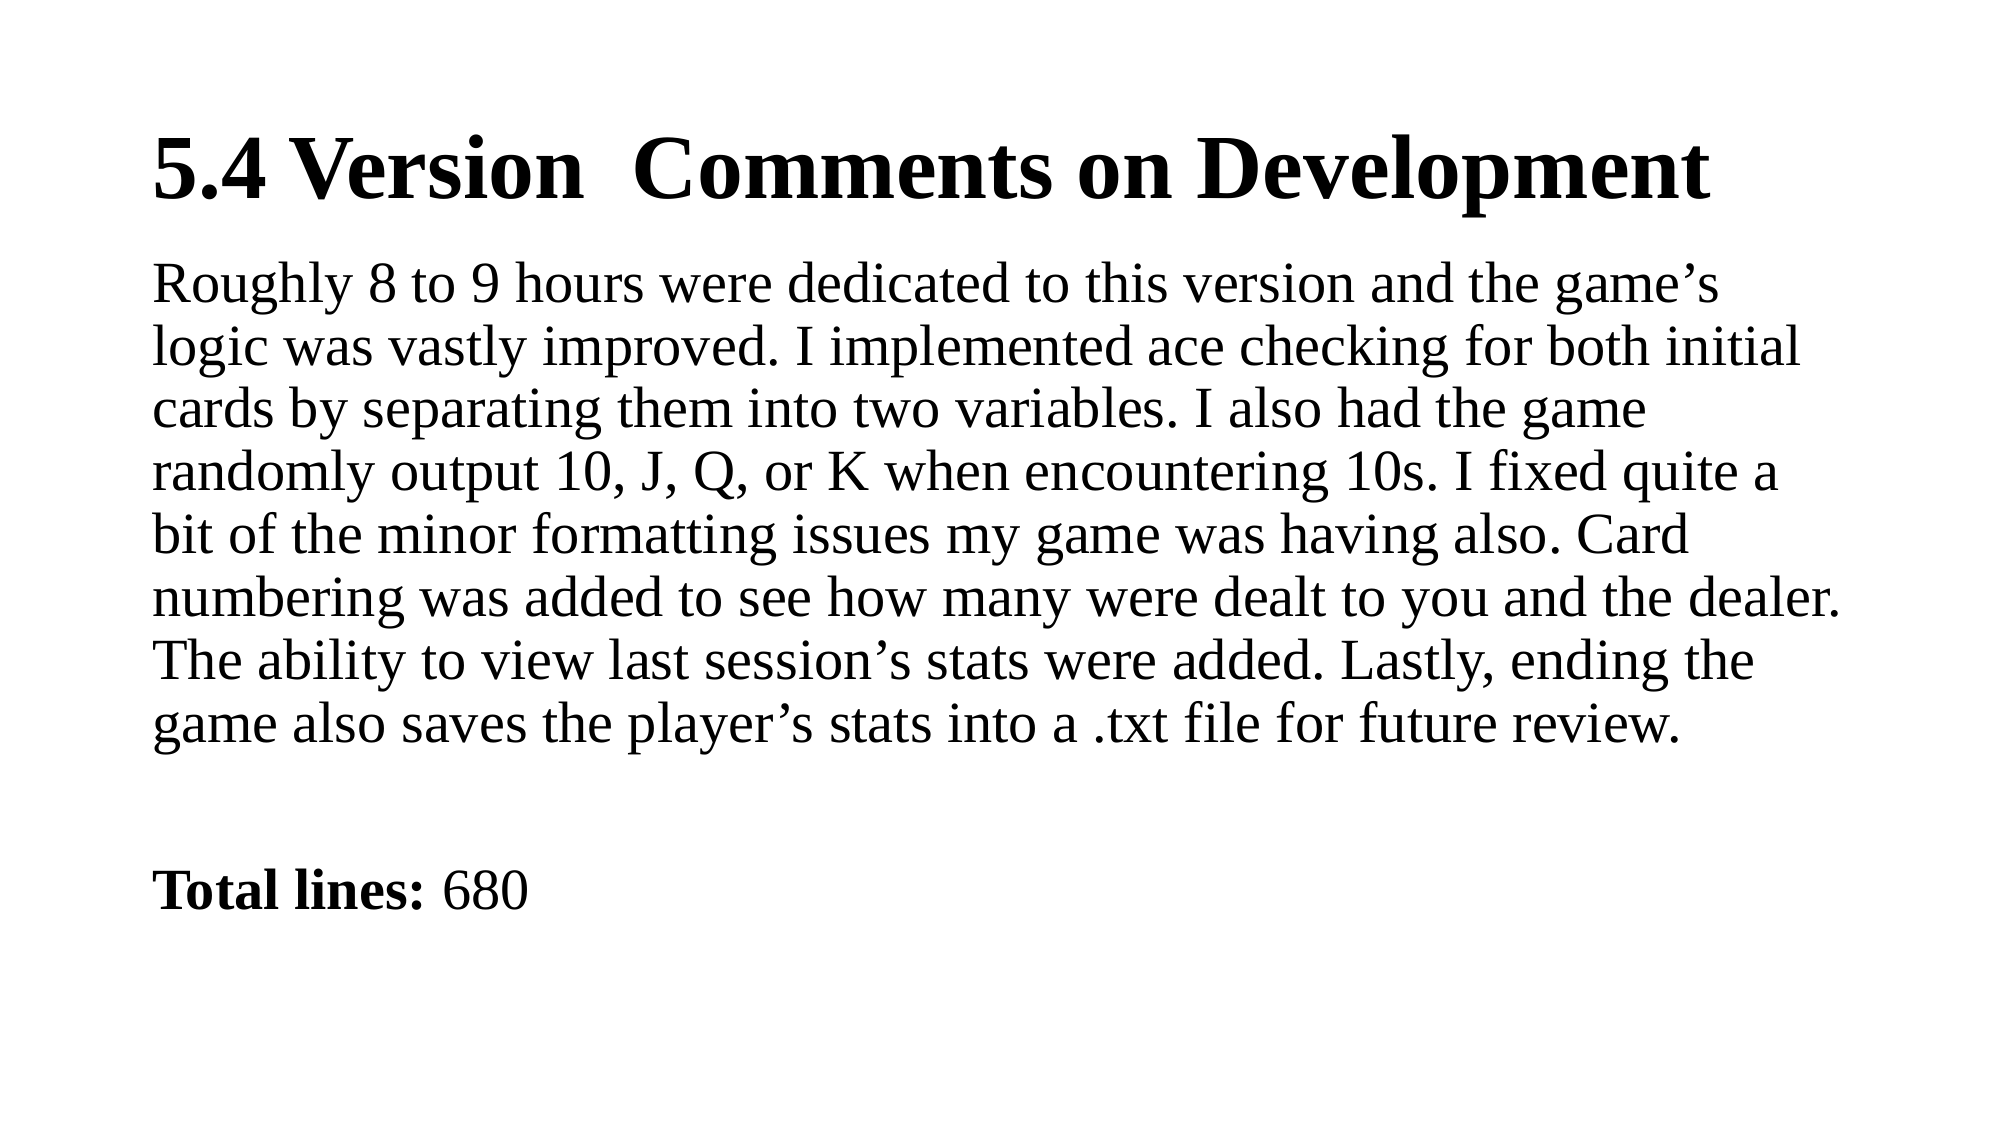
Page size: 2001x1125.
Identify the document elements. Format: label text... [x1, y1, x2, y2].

title 5.4 Version Comments on Development [137, 59, 1863, 244]
list Roughly 8 to 9 hours were dedicated to this version and the game’s logic was vastly improved. I implemented ace checking for both initial cards by separating them into two variables. I also had the game randomly output 10, J, Q, or K when encountering 10s. I fixed quite a bit of the minor formatting issues my game was having also. Card numbering was added to see how many were dealt to you and the dealer. The ability to view last session’s stats were added. Lastly, ending the game also saves the player’s stats into a .txt file for future review. Total lines: 680 [137, 244, 1863, 1066]
